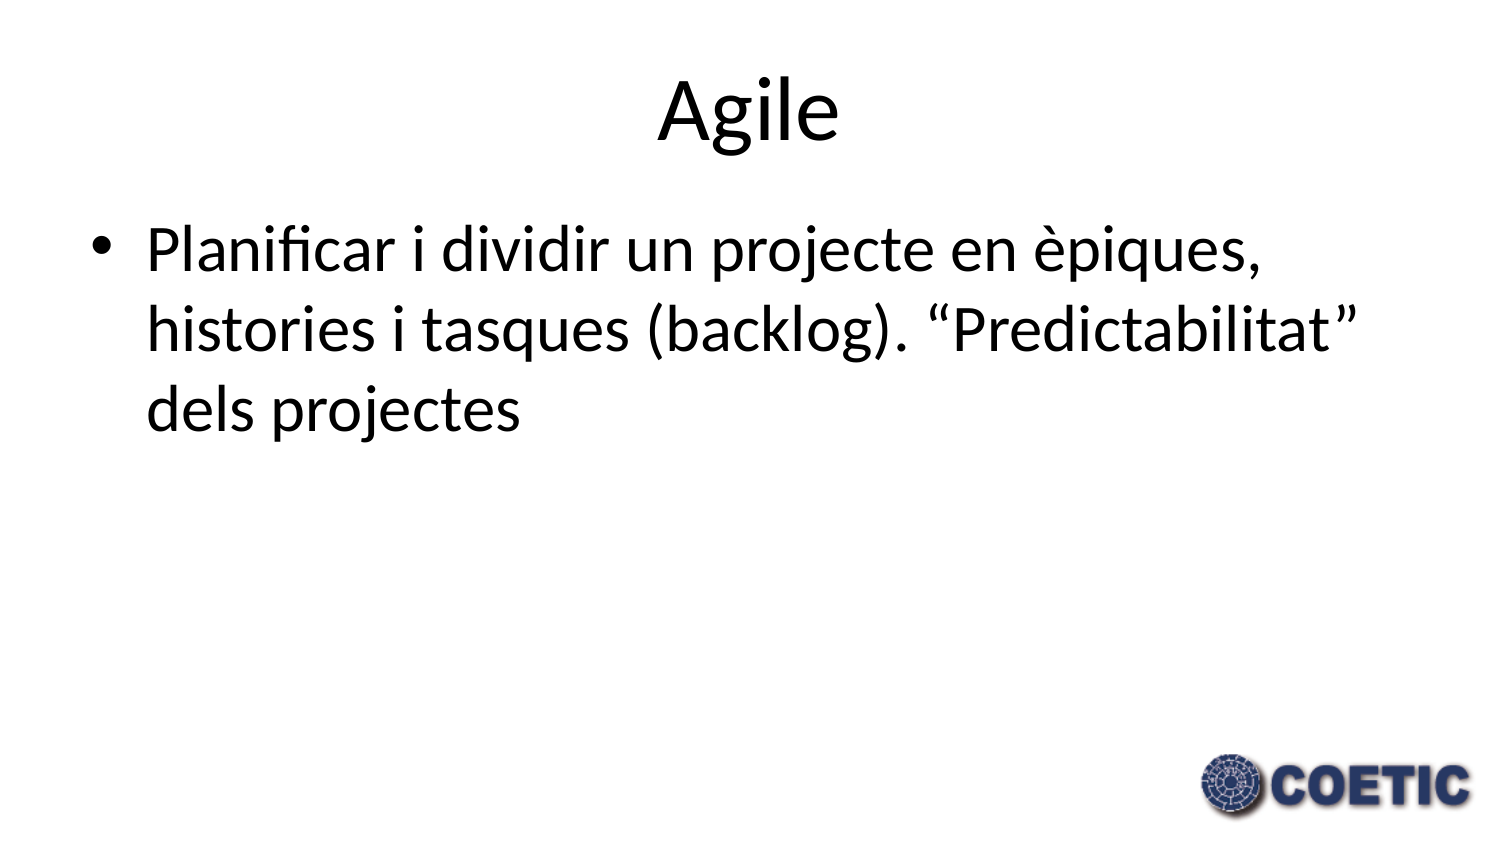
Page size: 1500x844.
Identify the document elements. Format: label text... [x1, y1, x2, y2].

picture [1187, 749, 1483, 824]
list Planificar i dividir un projecte en èpiques, histories i tasques (backlog). “Predictabilitat” dels projectes [75, 196, 1425, 754]
title Agile [75, 33, 1425, 175]
